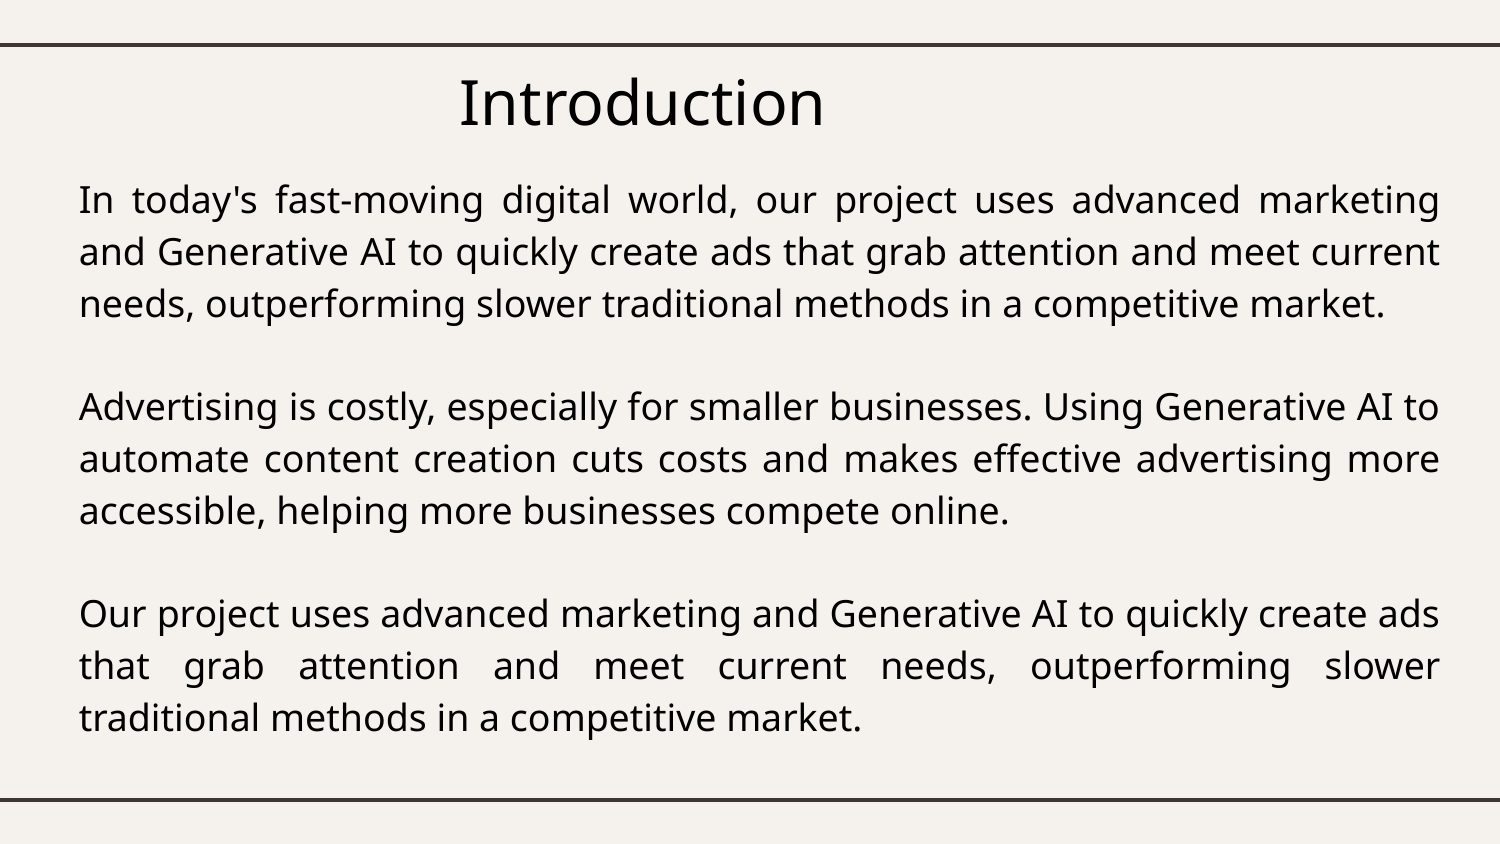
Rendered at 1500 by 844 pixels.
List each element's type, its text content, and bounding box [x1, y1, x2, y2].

text_box In today's fast-moving digital world, our project uses advanced marketing and Generative AI to quickly create ads that grab attention and meet current needs, outperforming slower traditional methods in a competitive market. Advertising is costly, especially for smaller businesses. Using Generative AI to automate content creation cuts costs and makes effective advertising more accessible, helping more businesses compete online. Our project uses advanced marketing and Generative AI to quickly create ads that grab attention and meet current needs, outperforming slower traditional methods in a competitive market. [63, 154, 1457, 785]
text_box [963, 755, 1500, 831]
title Introduction [444, 48, 913, 154]
